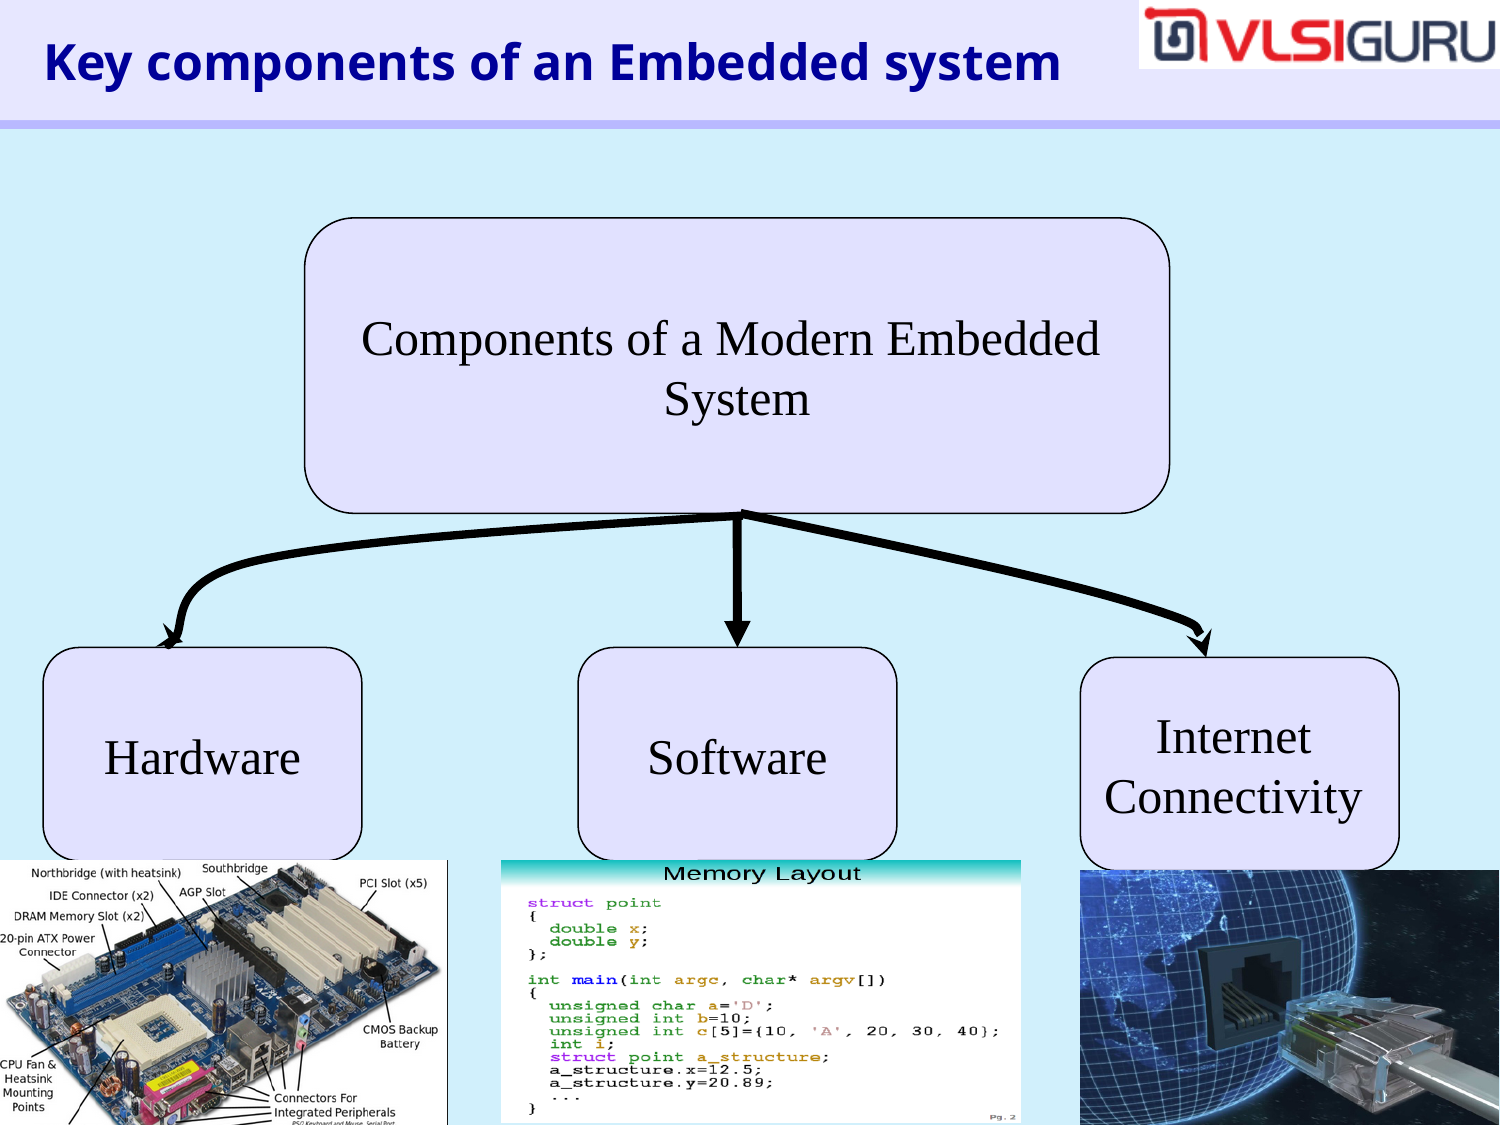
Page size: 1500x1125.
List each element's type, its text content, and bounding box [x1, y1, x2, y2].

title Key components of an Embedded system [0, 0, 1500, 121]
text_box [166, 515, 734, 653]
picture [1080, 870, 1500, 1125]
text_box Internet Connectivity [1080, 657, 1400, 869]
picture [0, 860, 448, 1125]
text_box Hardware [43, 647, 362, 859]
text_box [740, 513, 1213, 658]
picture [1138, 0, 1500, 69]
text_box Components of a Modern Embedded System [304, 217, 1170, 514]
text_box Software [578, 647, 897, 859]
picture [501, 860, 1021, 1123]
